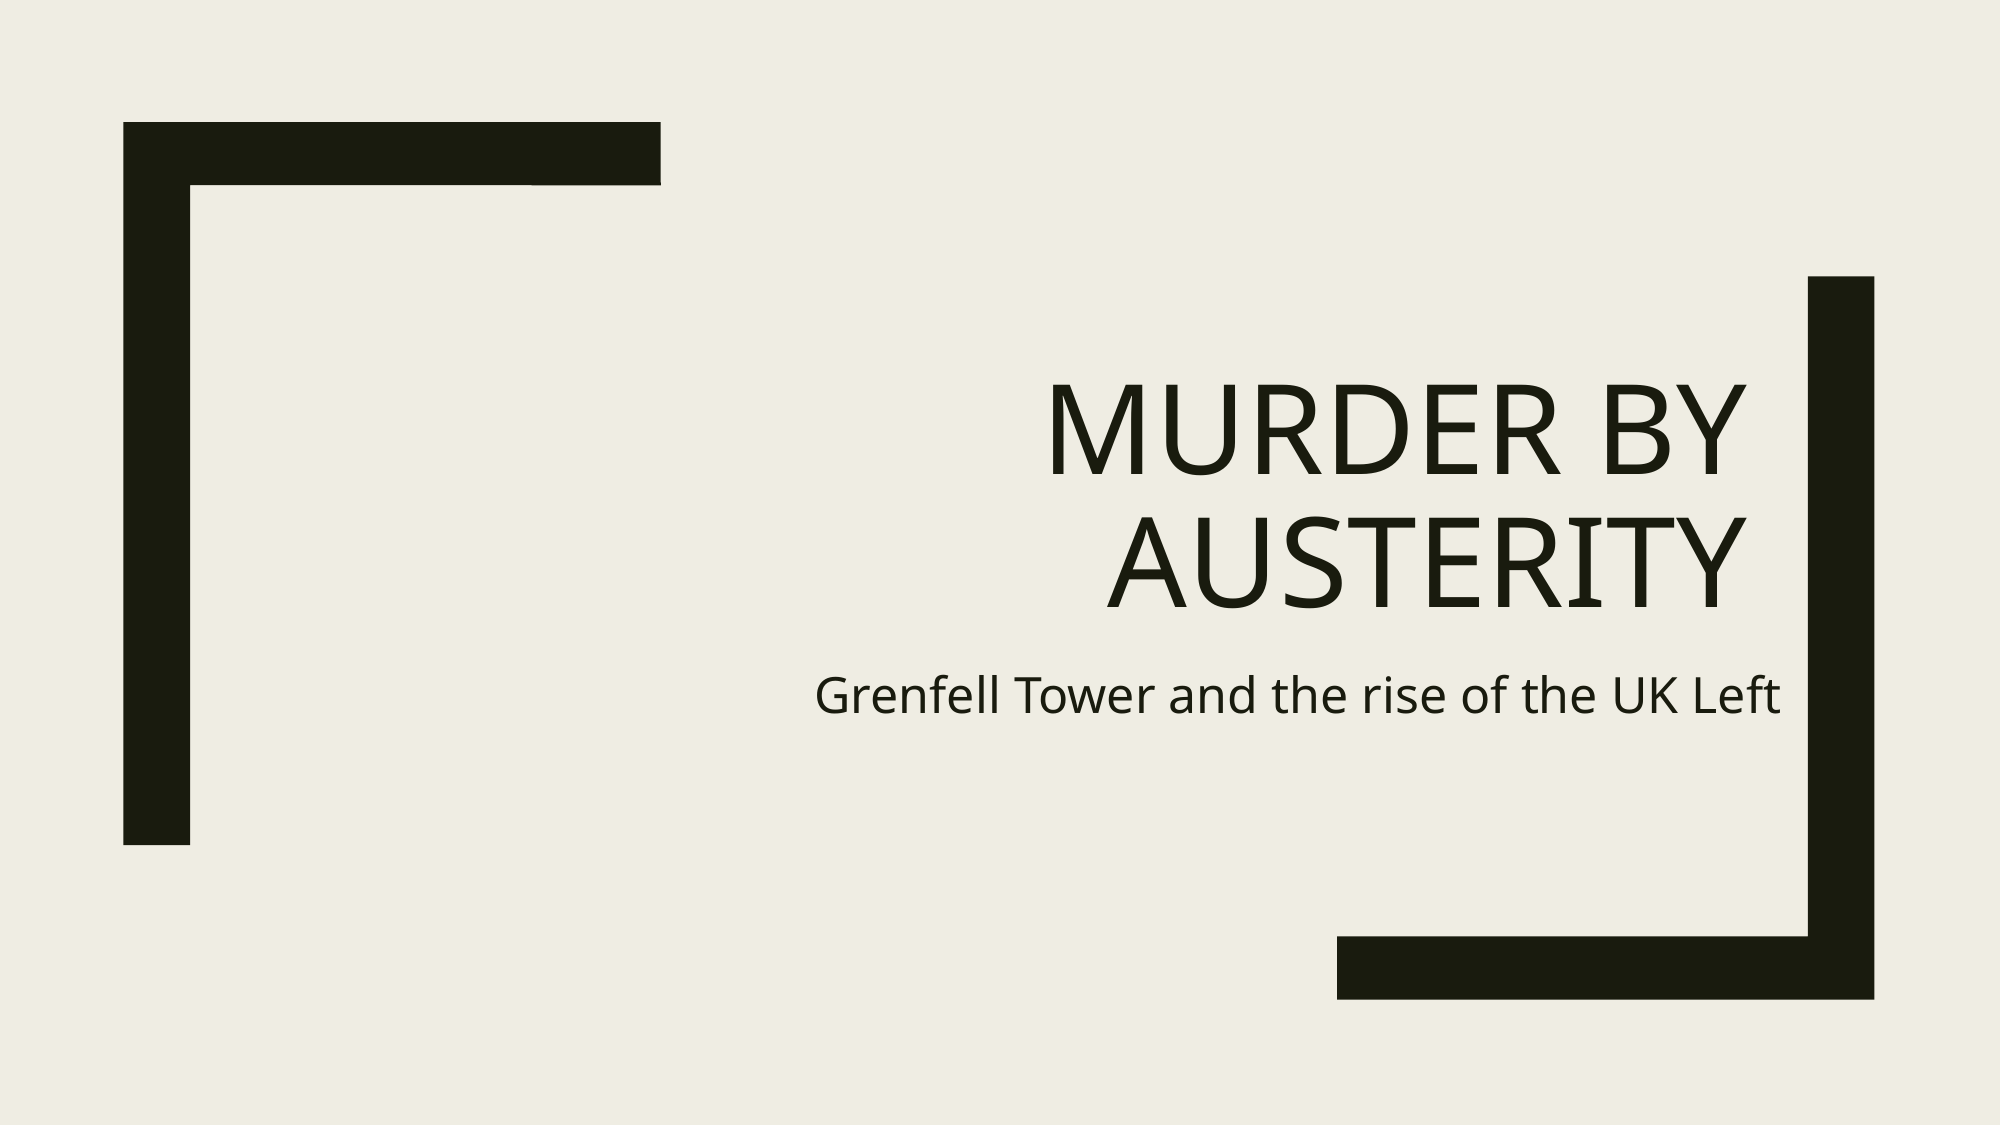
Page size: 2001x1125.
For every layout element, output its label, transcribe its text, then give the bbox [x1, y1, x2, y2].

title Murder by AUSTERITY [391, 297, 1763, 642]
subtitle Grenfell Tower and the rise of the UK Left [439, 649, 1797, 791]
